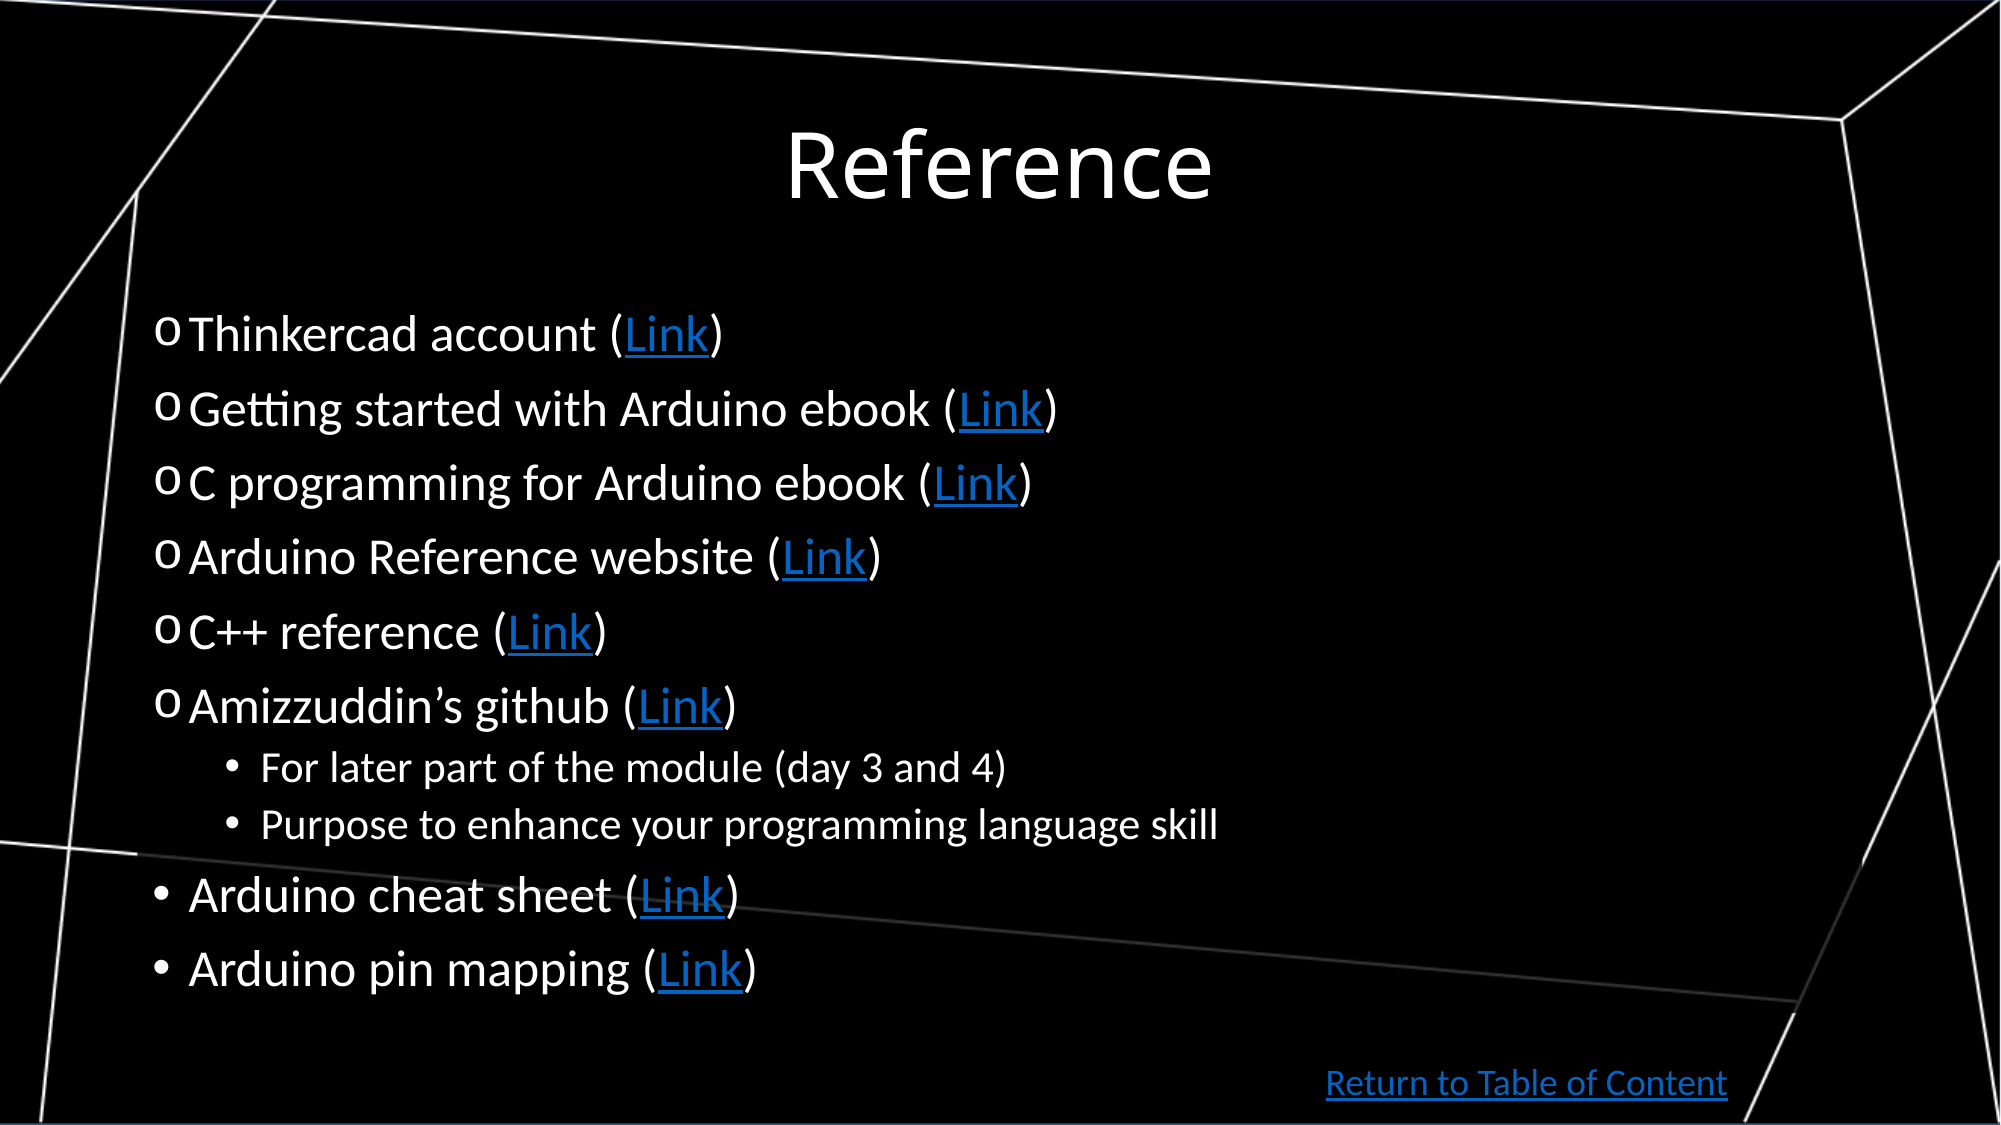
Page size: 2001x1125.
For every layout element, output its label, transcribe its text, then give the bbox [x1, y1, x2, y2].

title Reference [137, 59, 1863, 278]
picture [0, 0, 2001, 1125]
list Thinkercad account (Link) Getting started with Arduino ebook (Link) C programming for Arduino ebook (Link) Arduino Reference website (Link) C++ reference (Link) Amizzuddin’s github (Link) For later part of the module (day 3 and 4) Purpose to enhance your programming language skill Arduino cheat sheet (Link) Arduino pin mapping (Link) [137, 299, 1863, 1014]
text_box Return to Table of Content [1310, 1050, 1777, 1111]
